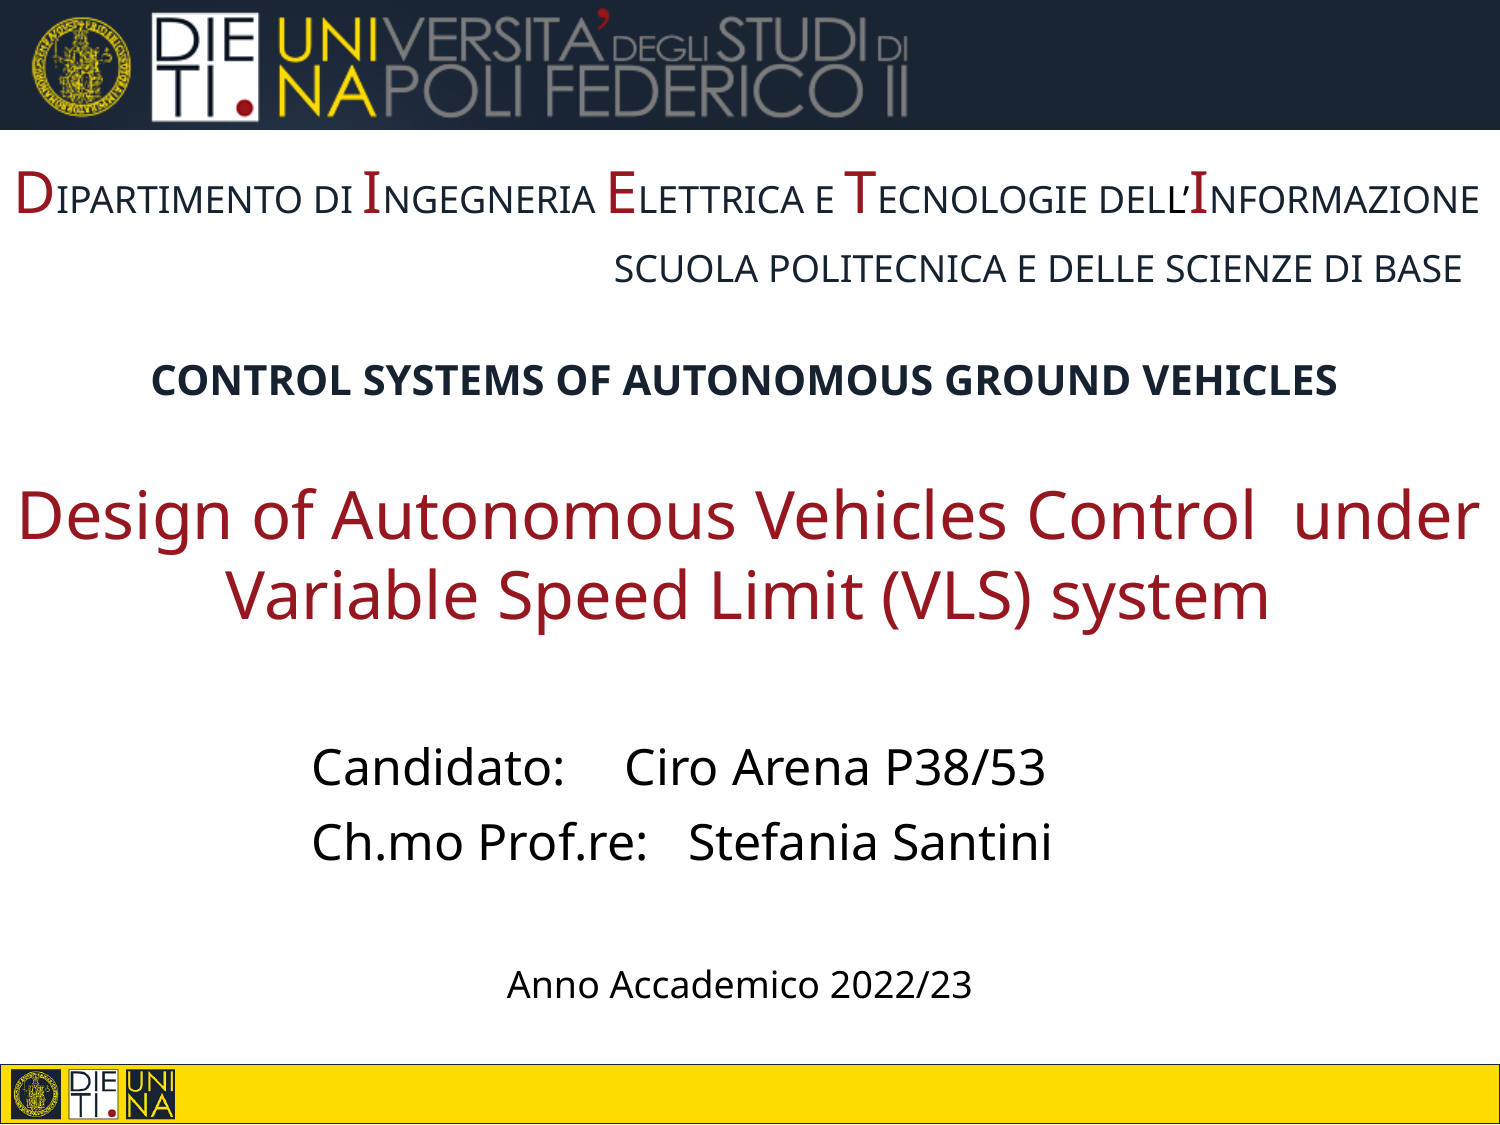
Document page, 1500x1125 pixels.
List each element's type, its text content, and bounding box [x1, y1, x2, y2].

text_box Candidato: Ciro Arena P38/53 [297, 727, 1184, 803]
picture [11, 1067, 175, 1121]
text_box Ch.mo Prof.re: Stefania Santini [297, 803, 1184, 878]
text_box [0, 1064, 1500, 1124]
text_box Anno Accademico 2022/23 [394, 953, 1087, 1013]
text_box DIPARTIMENTO DI INGEGNERIA ELETTRICA E TECNOLOGIE DELL’INFORMAZIONE SCUOLA POLITECNICA E DELLE SCIENZE DI BASE [0, 147, 1496, 298]
text_box CONTROL SYSTEMS OF AUTONOMOUS GROUND VEHICLES [0, 346, 1489, 412]
text_box Design of Autonomous Vehicles Control under Variable Speed Limit (VLS) system [0, 465, 1500, 641]
picture [0, 0, 1500, 130]
